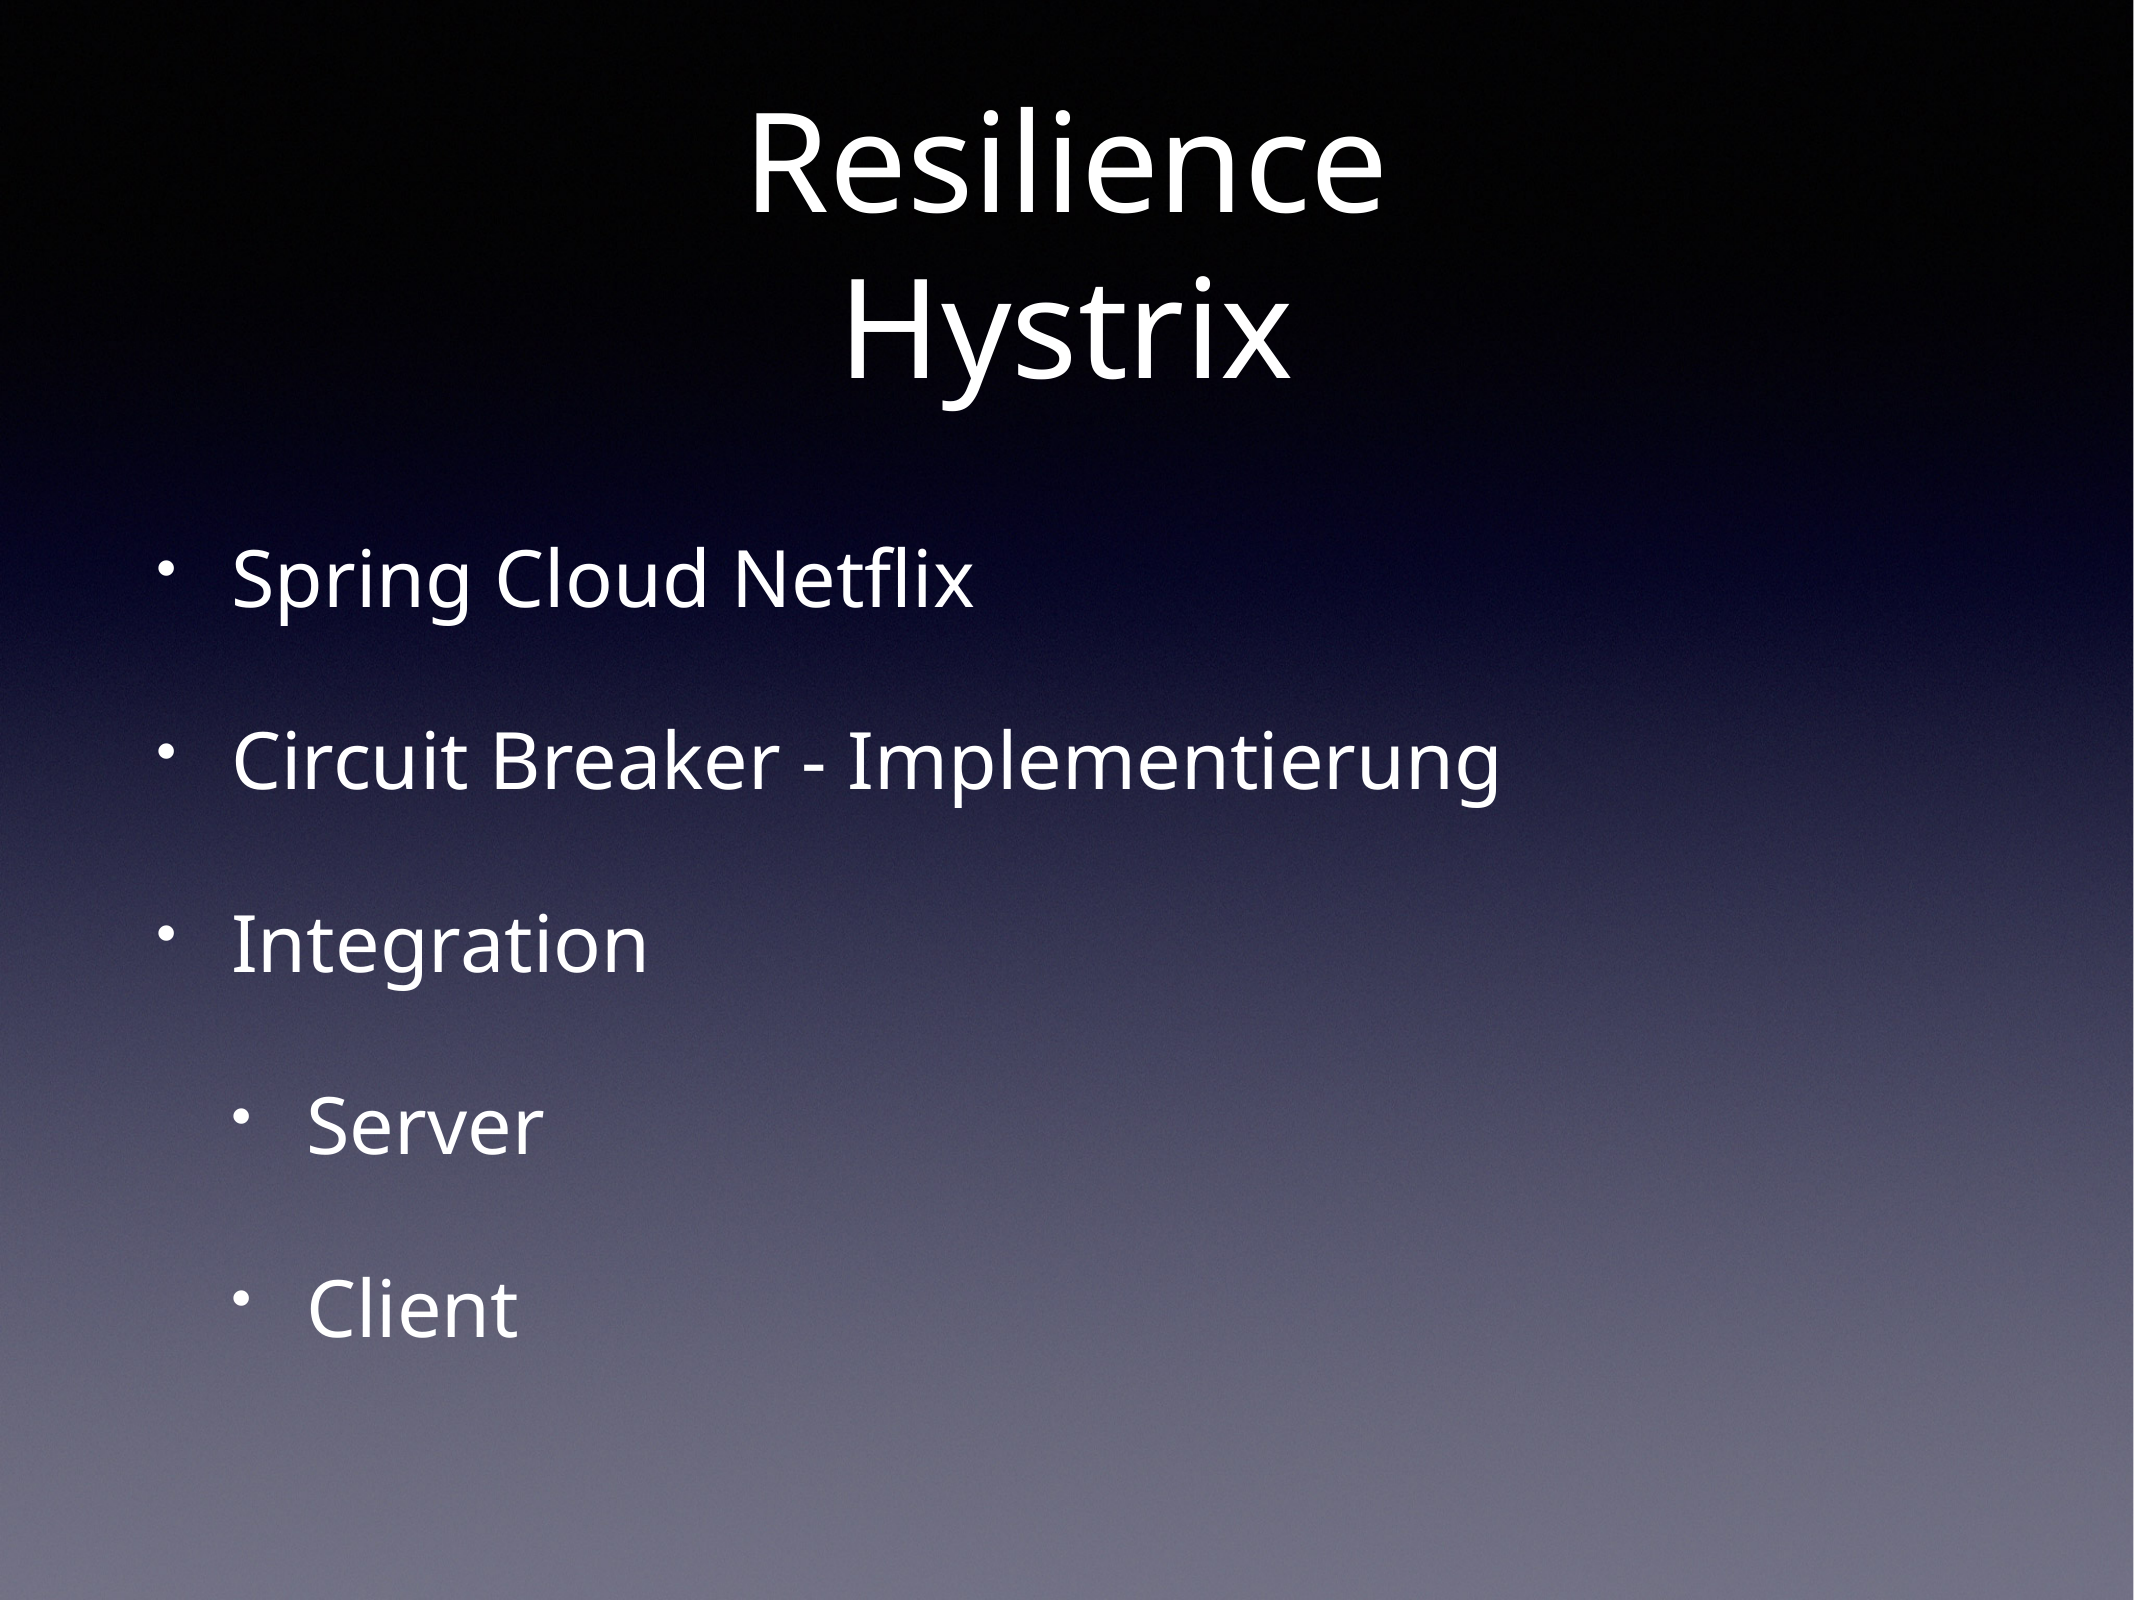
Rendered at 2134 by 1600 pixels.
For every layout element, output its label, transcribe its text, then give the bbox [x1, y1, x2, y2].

picture [0, 0, 2134, 1600]
title Resilience Hystrix [155, 66, 1978, 416]
list Spring Cloud Netflix Circuit Breaker - Implementierung Integration Server Client [155, 424, 1978, 1457]
